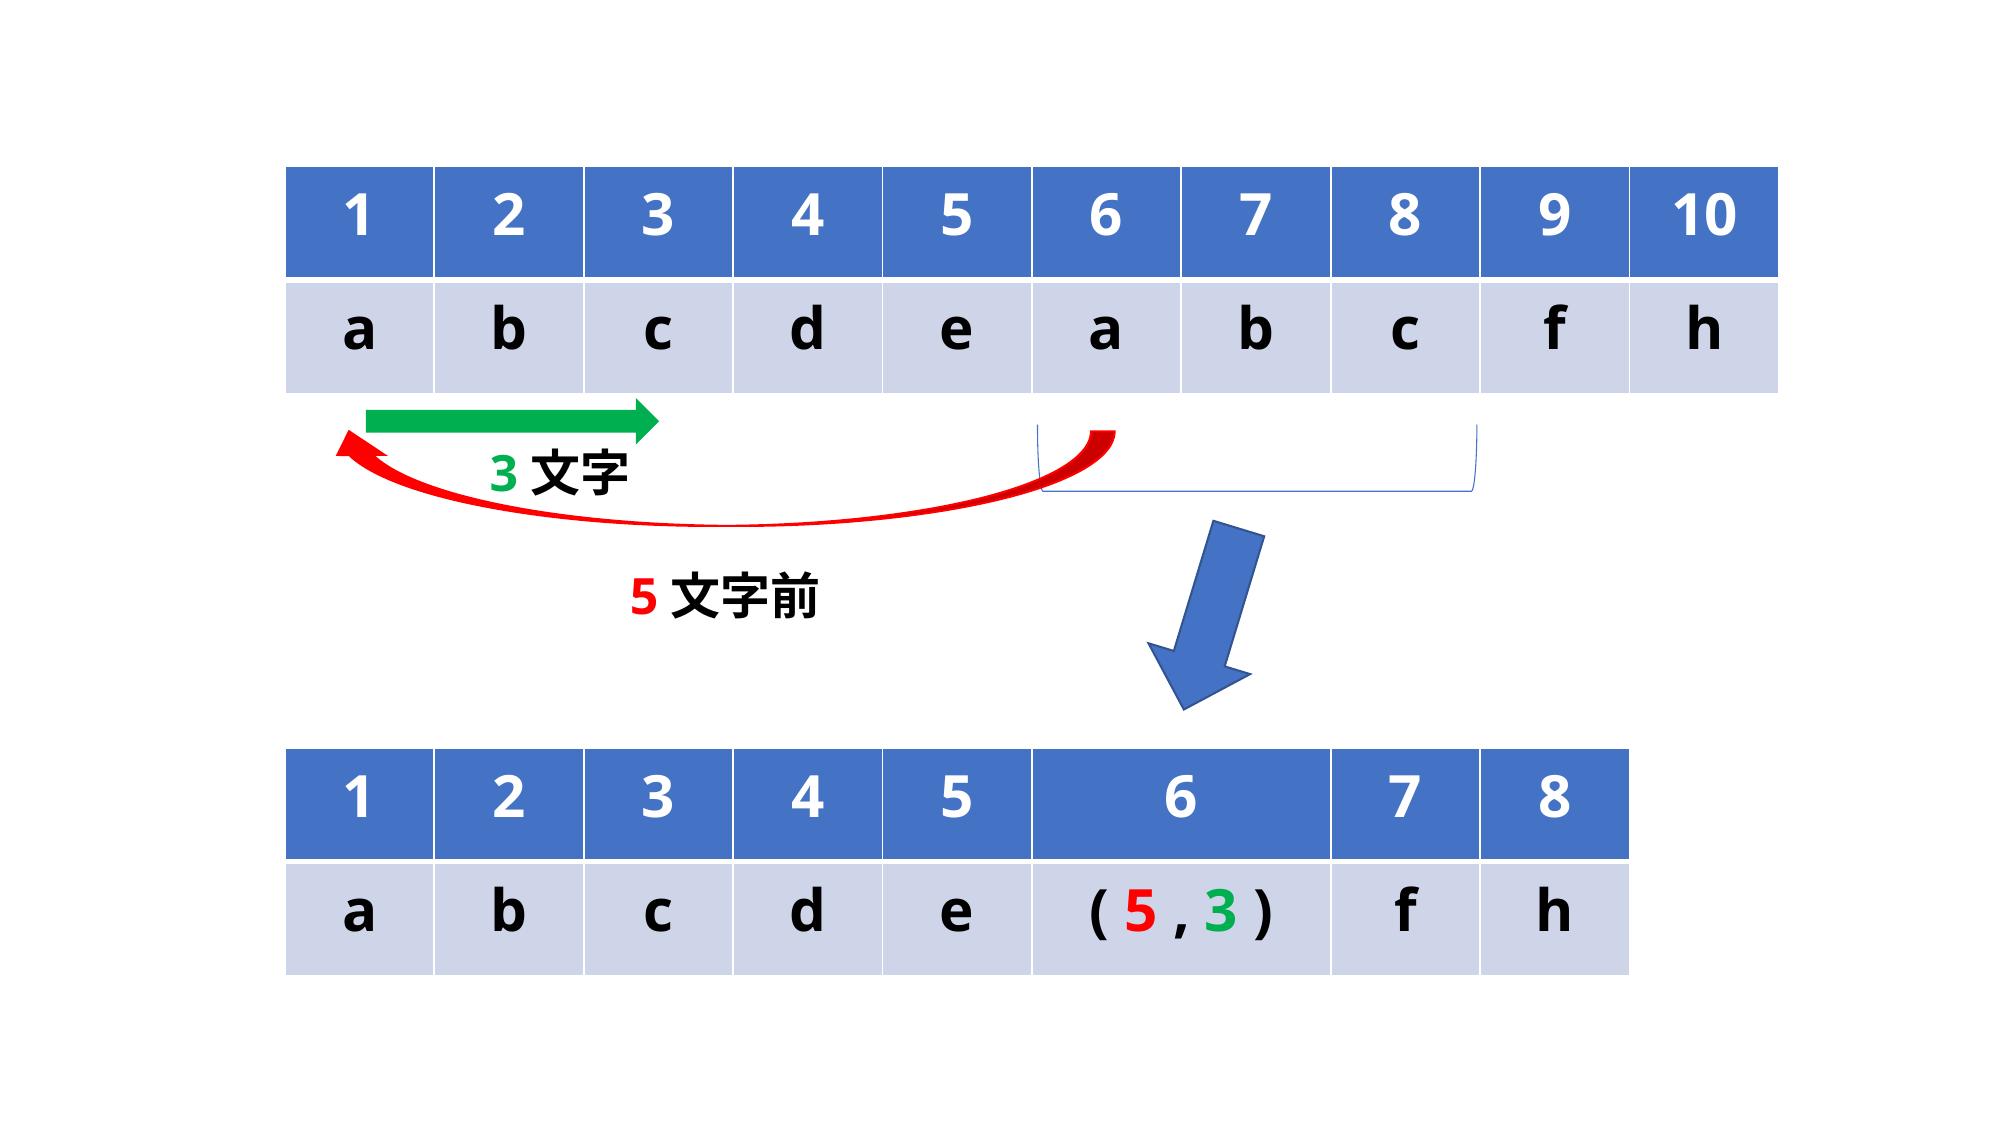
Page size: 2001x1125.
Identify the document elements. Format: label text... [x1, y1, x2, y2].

table_cell c [1332, 283, 1479, 393]
table_header 6 [1033, 167, 1180, 277]
table_header 2 [435, 749, 583, 859]
table_cell b [435, 864, 583, 975]
table_cell a [1033, 283, 1180, 393]
table_header 10 [1630, 167, 1778, 277]
table_cell e [883, 283, 1031, 393]
table_header 1 [286, 167, 433, 277]
table_cell e [883, 864, 1031, 975]
text_box [493, 430, 1116, 527]
table_header 5 [883, 749, 1031, 859]
table_cell f [1332, 864, 1479, 975]
text_box [335, 429, 474, 506]
table_header 3 [585, 749, 732, 859]
table_cell c [585, 864, 732, 975]
table_header 4 [734, 167, 882, 277]
table_header 8 [1332, 167, 1479, 277]
table_header 8 [1481, 749, 1629, 859]
table_header 6 [1033, 749, 1330, 859]
table_header 4 [734, 749, 882, 859]
table_cell b [1182, 283, 1330, 393]
table_cell d [734, 283, 882, 393]
table_cell f [1481, 283, 1629, 393]
table_cell h [1481, 864, 1629, 975]
table_header 9 [1481, 167, 1629, 277]
text_box 5文字前 [614, 556, 896, 632]
table_cell ( 5 , 3 ) [1033, 864, 1330, 975]
table_header 7 [1182, 167, 1330, 277]
table_header 2 [435, 167, 583, 277]
table_header 5 [883, 167, 1031, 277]
table_cell a [286, 864, 433, 975]
text_box [365, 397, 660, 434]
text_box 3文字 [474, 434, 756, 509]
table_cell c [585, 283, 732, 393]
text_box [1146, 519, 1266, 711]
table_cell d [734, 864, 882, 975]
table_cell h [1630, 283, 1778, 393]
table_header 3 [585, 167, 732, 277]
text_box [1036, 424, 1478, 492]
table_header 7 [1332, 749, 1479, 859]
table_cell a [286, 283, 433, 393]
table_cell b [435, 283, 583, 393]
table_header 1 [286, 749, 433, 859]
